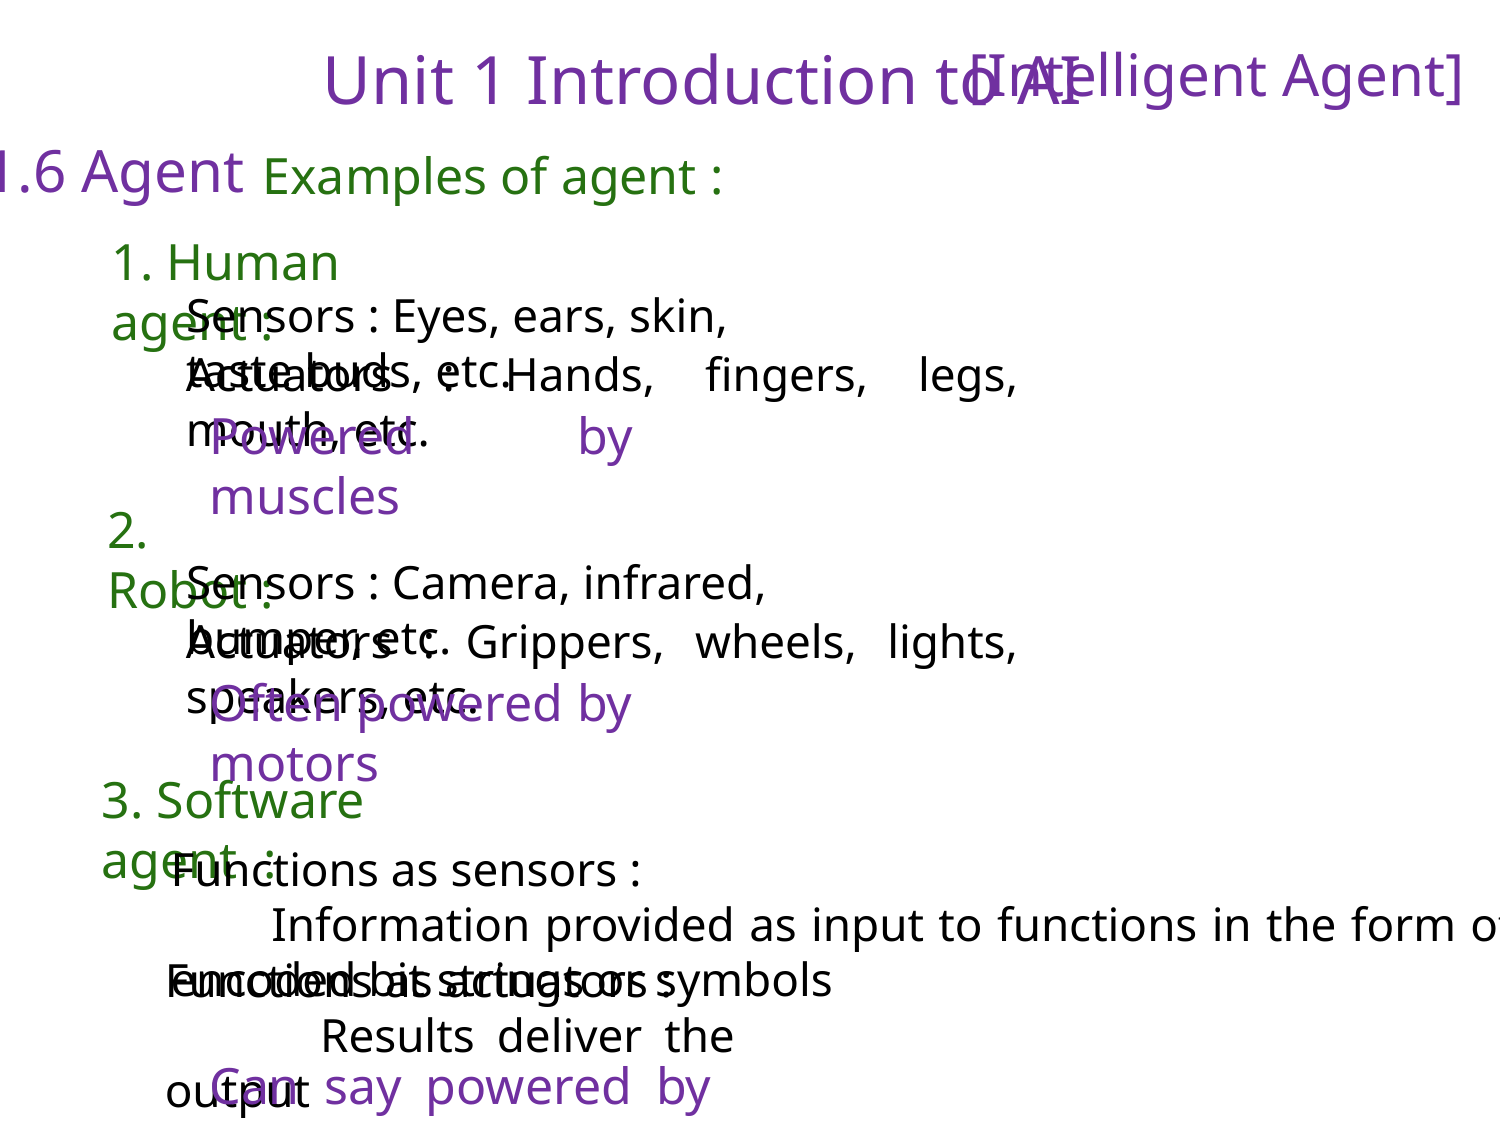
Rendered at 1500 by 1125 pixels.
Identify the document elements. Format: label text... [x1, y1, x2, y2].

text_box 3. Software agent : [87, 761, 467, 833]
text_box Actuators : Hands, fingers, legs, mouth, etc. [171, 338, 1034, 463]
text_box Powered by muscles [194, 397, 648, 532]
text_box Examples of agent : [247, 137, 998, 212]
text_box 1. Human agent : [96, 223, 396, 358]
text_box Functions as sensors : Information provided as input to functions in the form of encoded bit strings or symbols [5, 833, 1500, 1013]
text_box Functions as actuators : Results deliver the output [0, 944, 750, 1124]
text_box Actuators : Grippers, wheels, lights, speakers, etc. [171, 604, 1034, 730]
text_box Can say powered by S/W [194, 1046, 727, 1125]
text_box Sensors : Eyes, ears, skin, taste buds, etc. [171, 279, 845, 338]
text_box Often powered by motors [194, 663, 648, 799]
text_box 1.6 Agent [0, 126, 260, 212]
text_box Unit 1 Introduction to AI [308, 30, 1099, 126]
text_box 2. Robot : [92, 491, 338, 627]
text_box Sensors : Camera, infrared, bumper, etc. [171, 546, 845, 604]
text_box [Intelligent Agent] [953, 30, 1480, 116]
